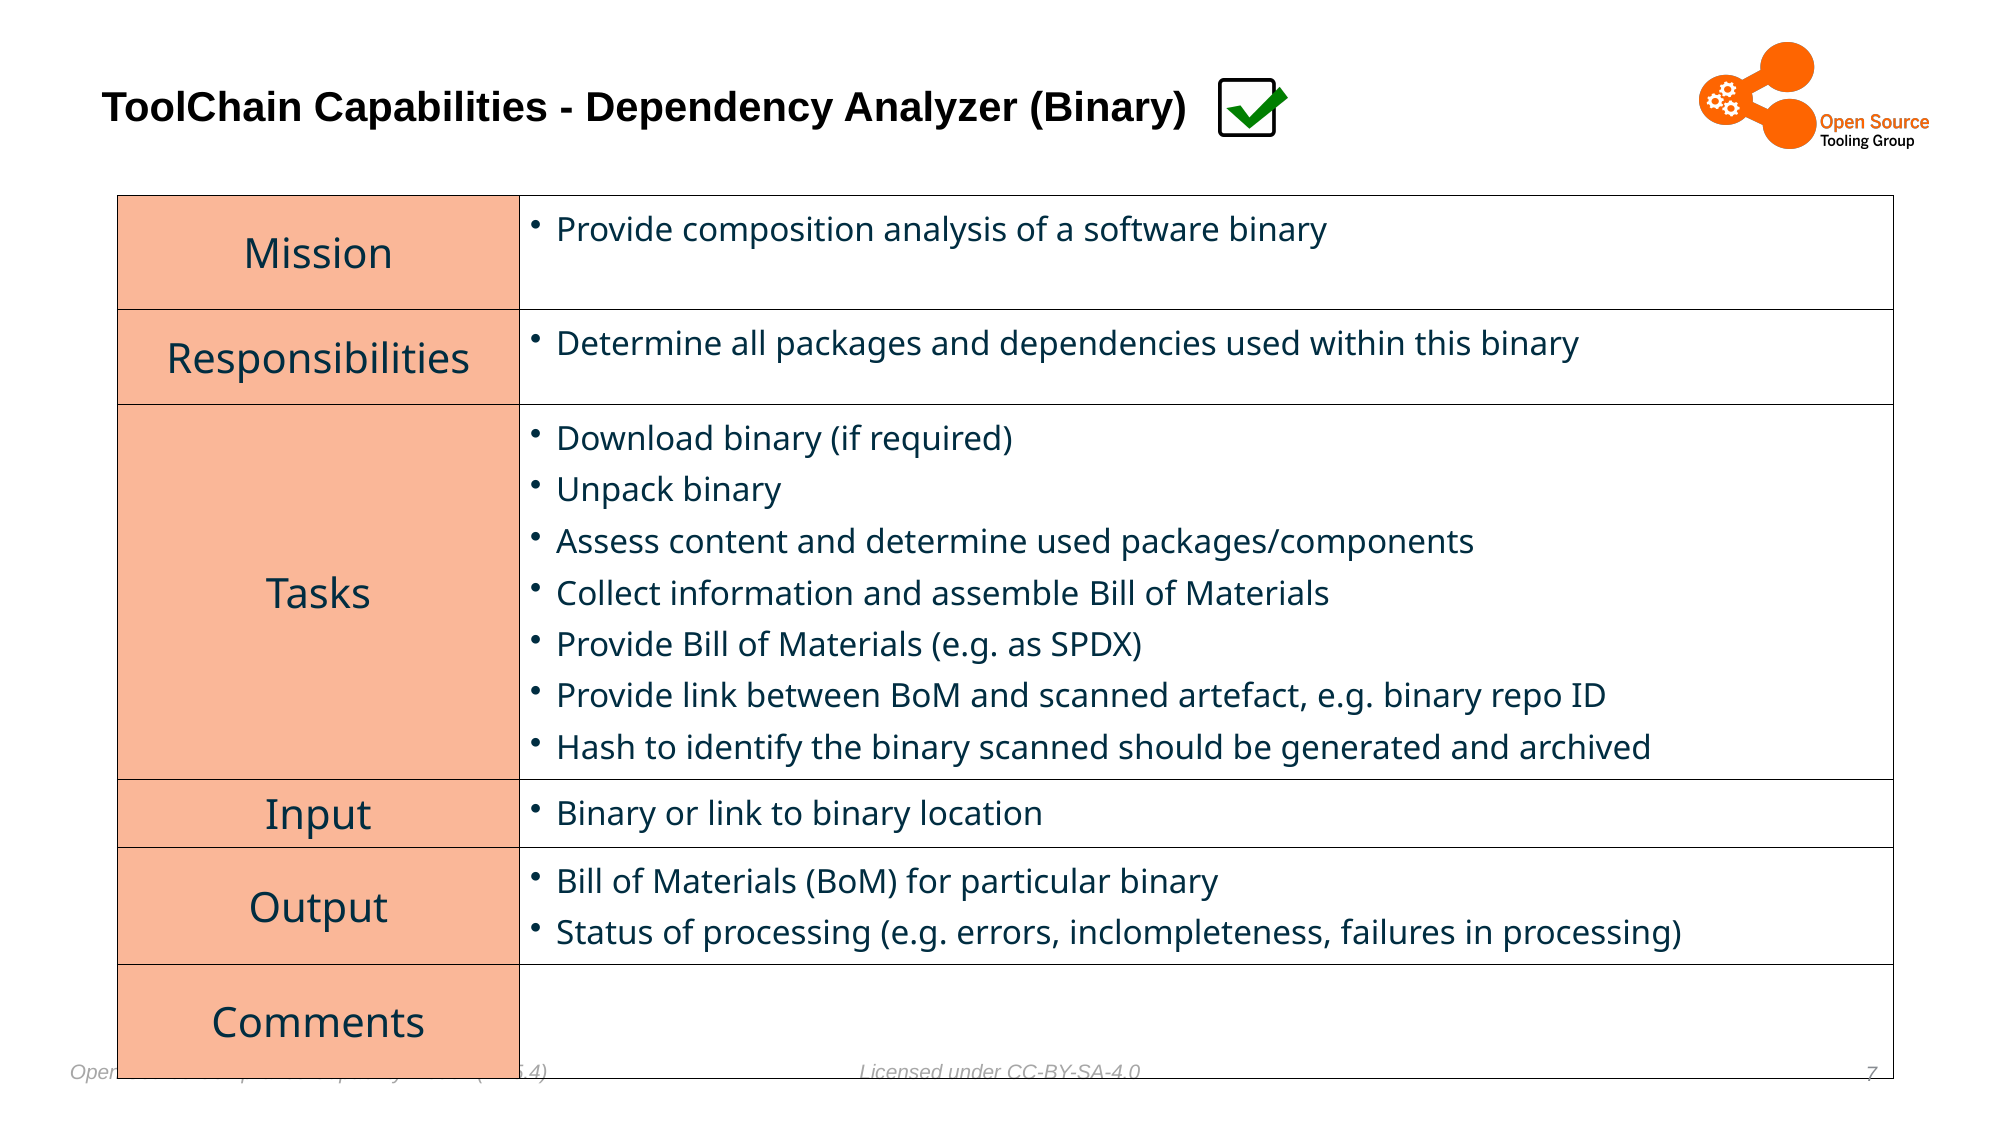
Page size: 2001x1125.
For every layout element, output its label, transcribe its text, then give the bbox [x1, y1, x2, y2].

picture [1218, 78, 1289, 137]
table_cell Binary or link to binary location [520, 780, 1893, 847]
table_header Mission [118, 196, 519, 309]
slide_number 7 [1855, 1053, 1886, 1092]
title ToolChain Capabilities - Dependency Analyzer (Binary) [93, 58, 1707, 157]
table_cell Comments [118, 965, 519, 1078]
table_cell Bill of Materials (BoM) for particular binary Status of processing (e.g. errors, inclompleteness, failures in processing) [520, 848, 1893, 964]
table_cell Tasks [118, 405, 519, 779]
table_cell Output [118, 848, 519, 964]
table_cell [520, 965, 1893, 1078]
table_header Provide composition analysis of a software binary [520, 196, 1893, 309]
table_cell Responsibilities [118, 310, 519, 404]
table_cell Determine all packages and dependencies used within this binary [520, 310, 1893, 404]
picture [1699, 42, 1929, 149]
table_cell Download binary (if required) Unpack binary Assess content and determine used packages/components Collect information and assemble Bill of Materials Provide Bill of Materials (e.g. as SPDX) Provide link between BoM and scanned artefact, e.g. binary repo ID Hash to identify the binary scanned should be generated and archived [520, 405, 1893, 779]
table_cell Input [118, 780, 519, 847]
